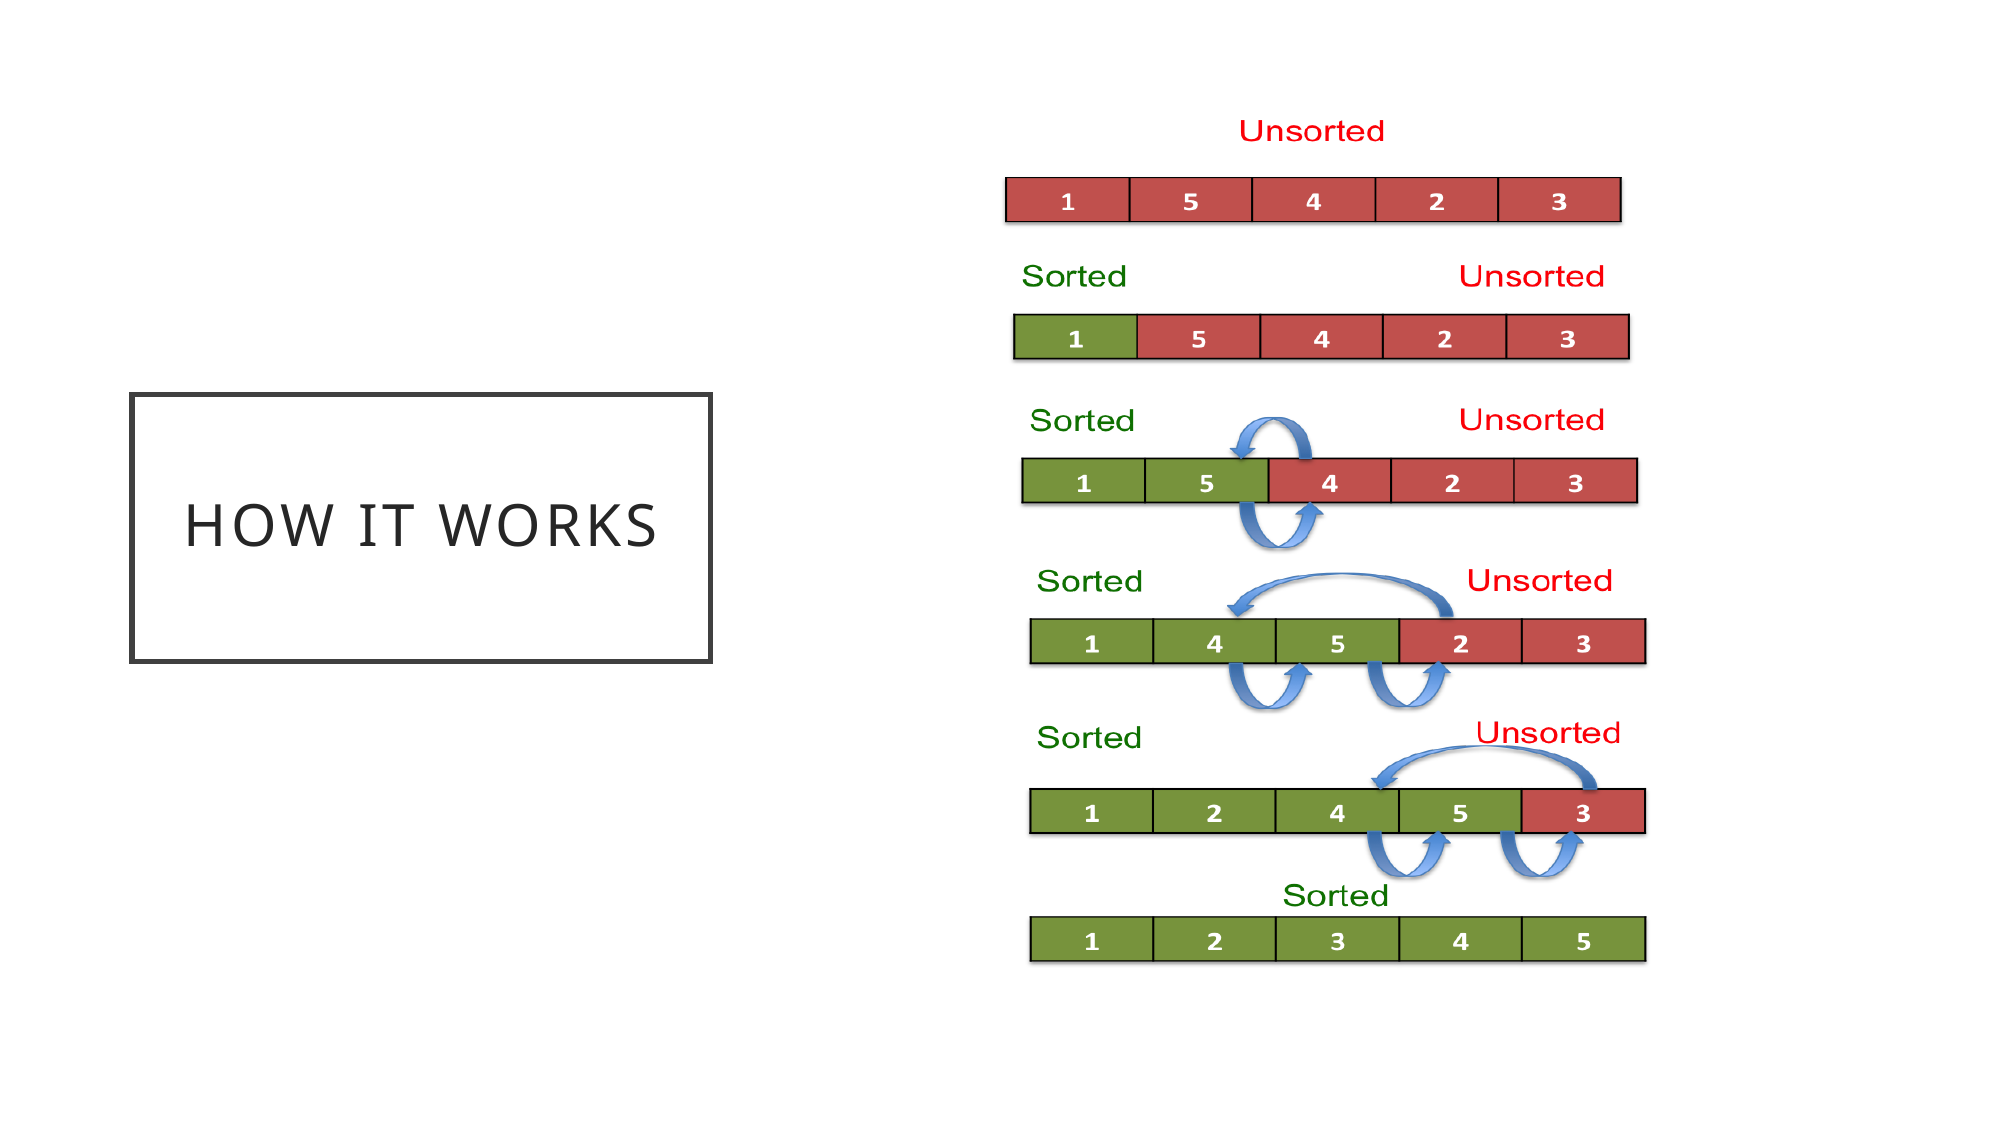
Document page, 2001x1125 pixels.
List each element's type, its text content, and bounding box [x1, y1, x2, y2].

title How it works [129, 392, 713, 664]
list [999, 104, 1651, 969]
